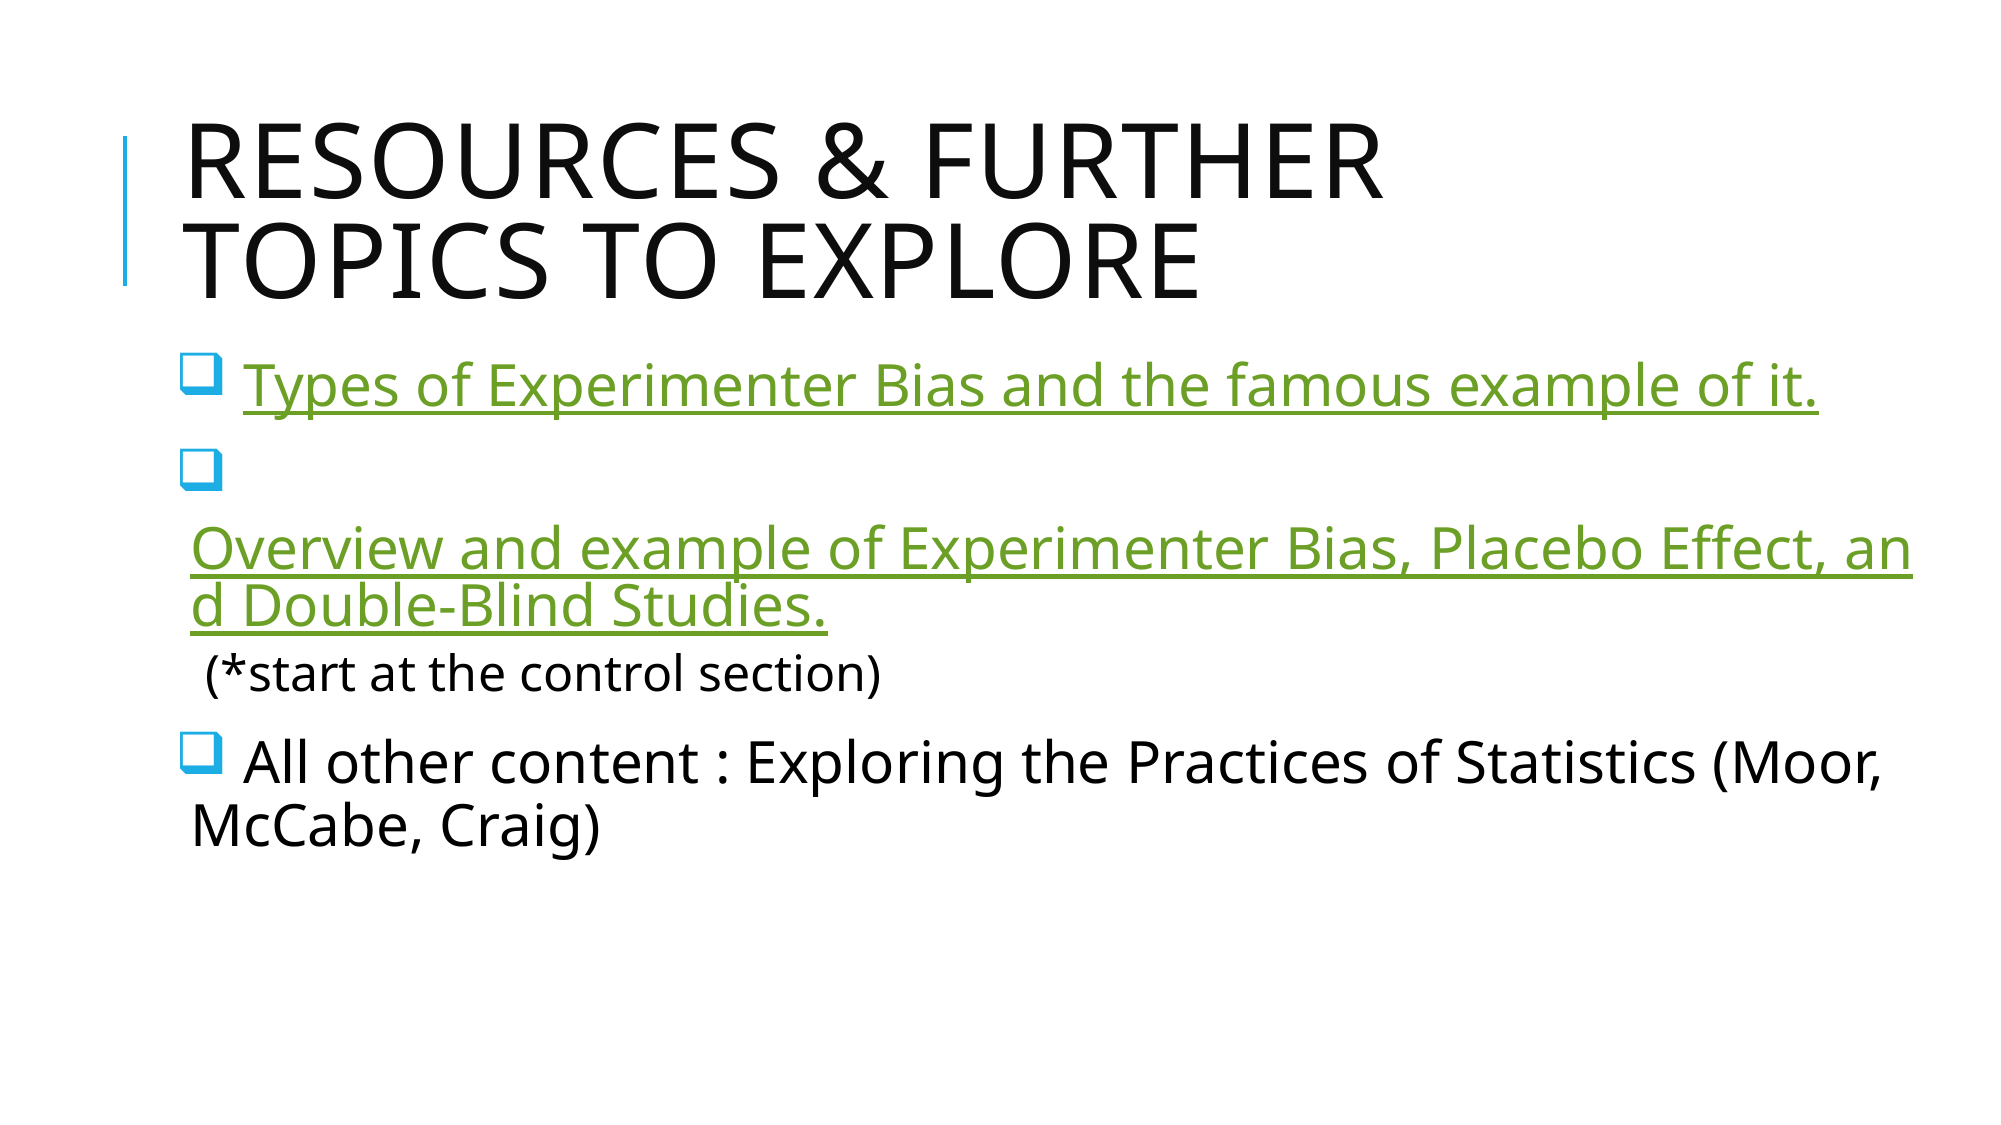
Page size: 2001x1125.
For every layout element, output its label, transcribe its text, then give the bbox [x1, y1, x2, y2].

title Resources & Further topics To explore [168, 96, 1763, 341]
list Types of Experimenter Bias and the famous example of it. Overview and example of Experimenter Bias, Placebo Effect, and Double-Blind Studies. (*start at the control section) All other content : Exploring the Practices of Statistics (Moor, McCabe, Craig) [168, 341, 1940, 1002]
